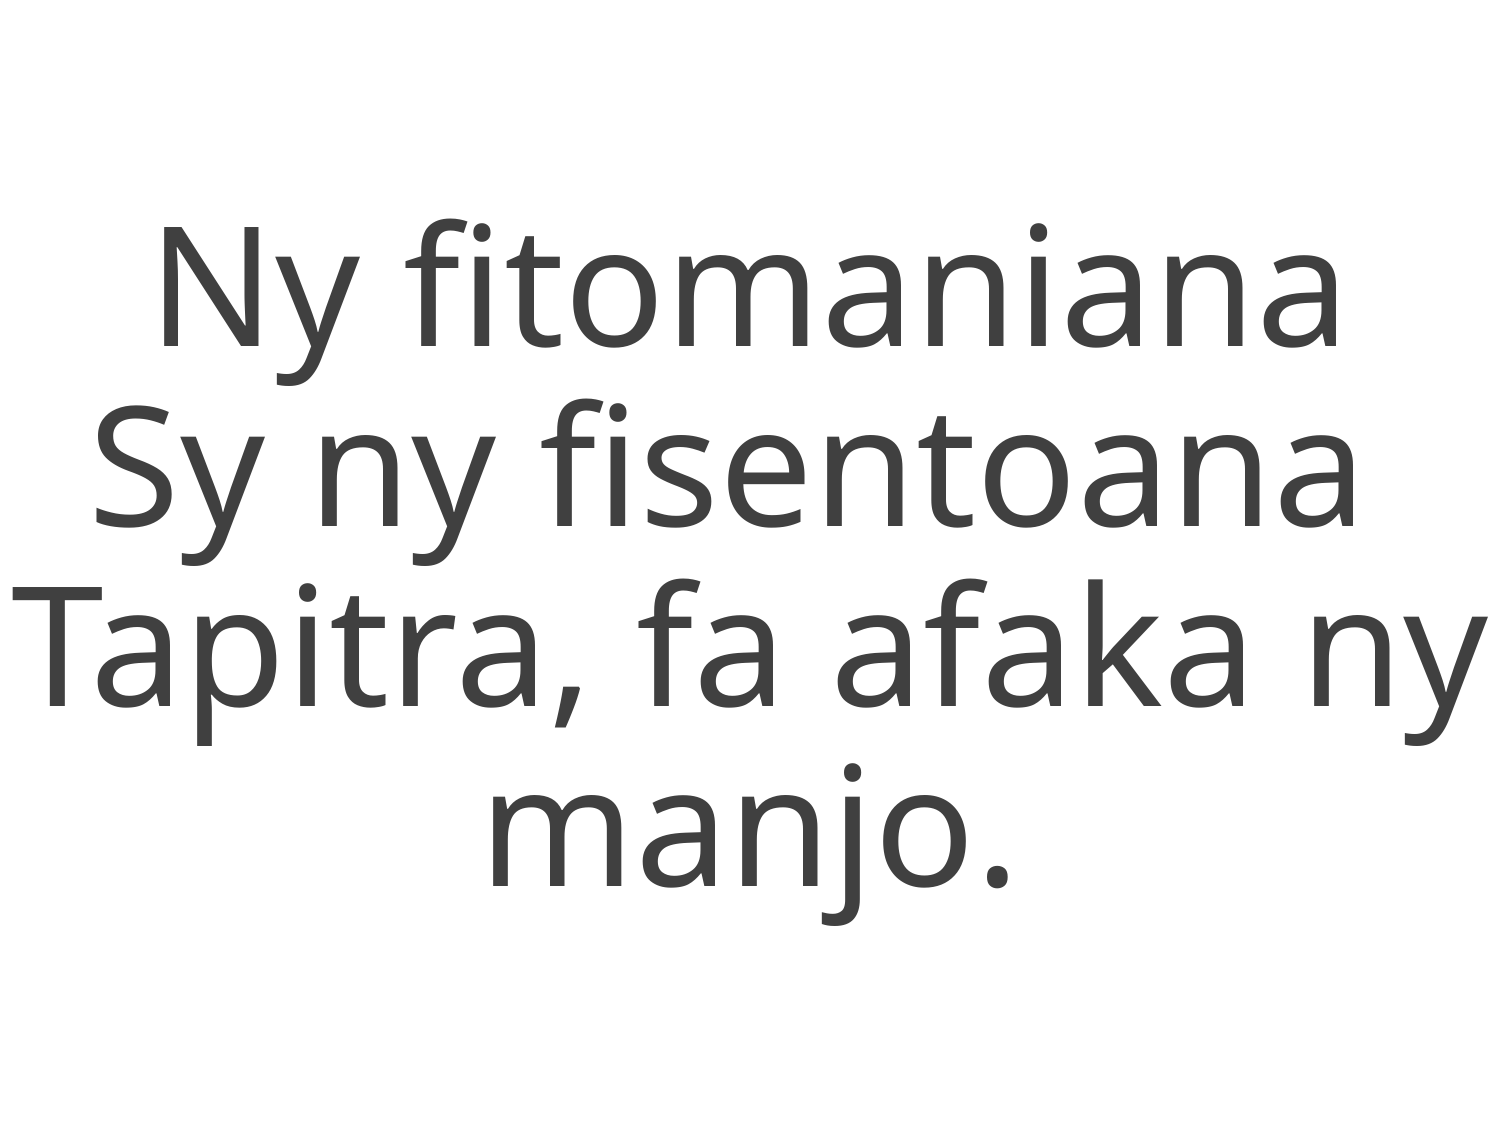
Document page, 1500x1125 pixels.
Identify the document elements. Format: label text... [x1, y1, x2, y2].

title Ny fitomaniana Sy ny fisentoana Tapitra, fa afaka ny manjo. [0, 453, 1500, 672]
